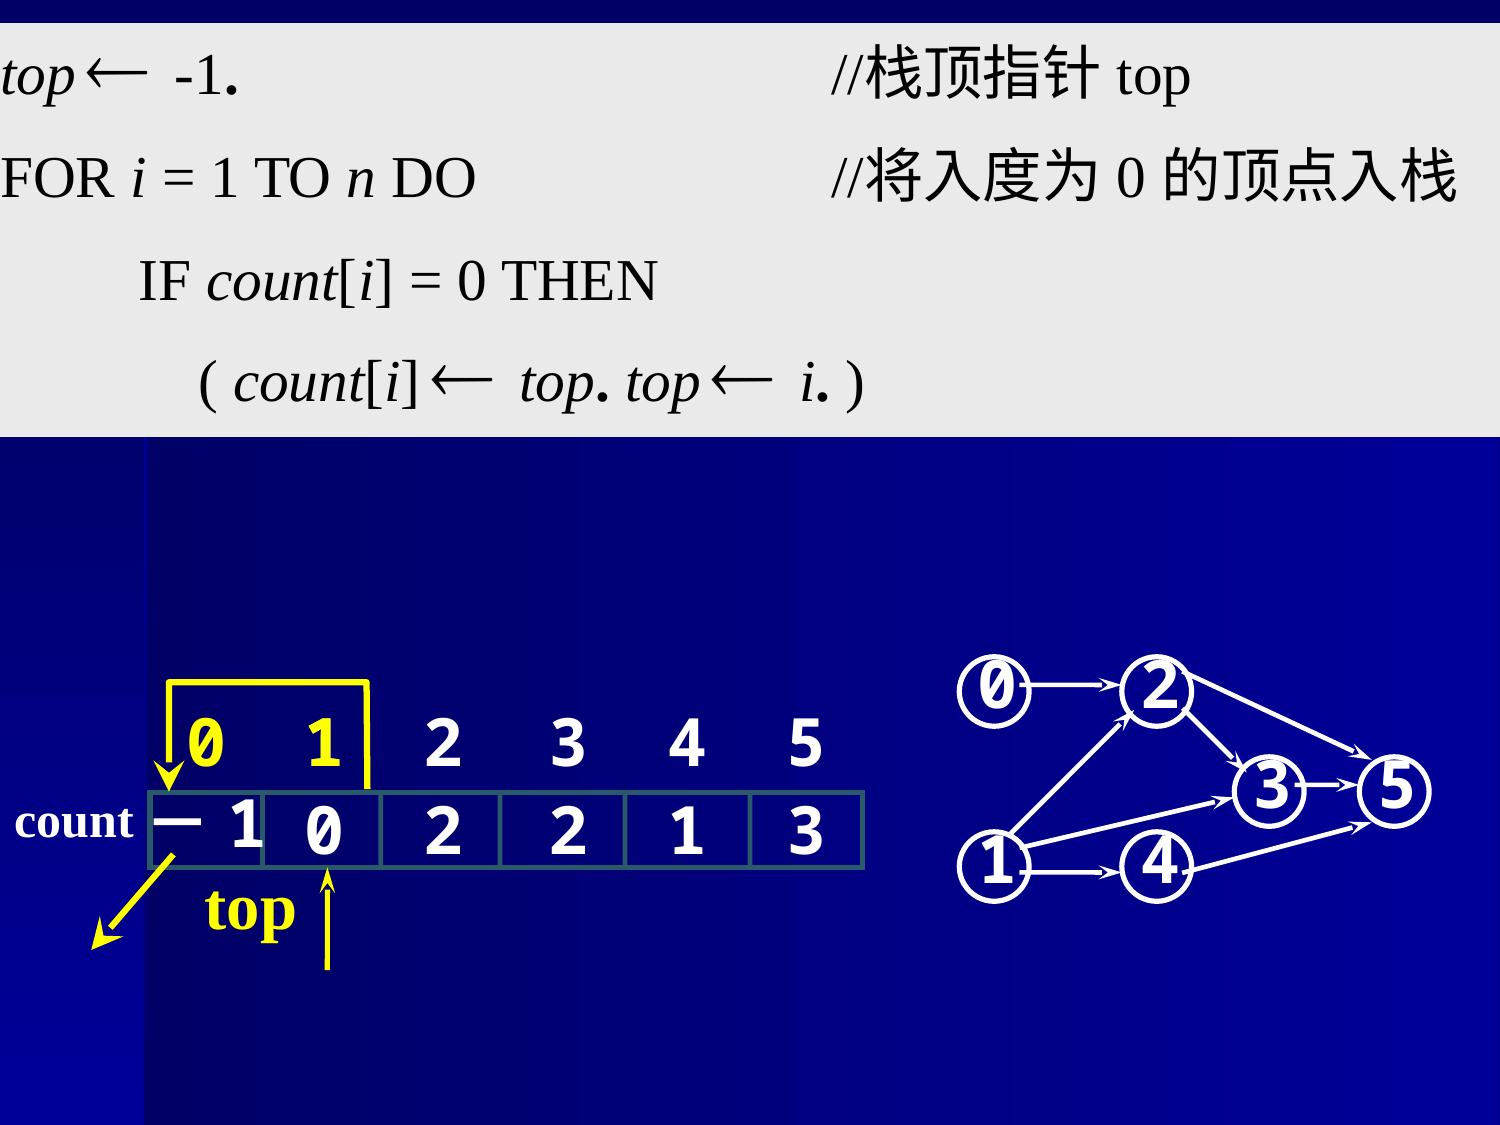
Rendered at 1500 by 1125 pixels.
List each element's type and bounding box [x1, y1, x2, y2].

text_box [168, 681, 368, 690]
text_box [0, 22, 1500, 437]
text_box [0, 692, 863, 968]
text_box [959, 634, 1430, 906]
